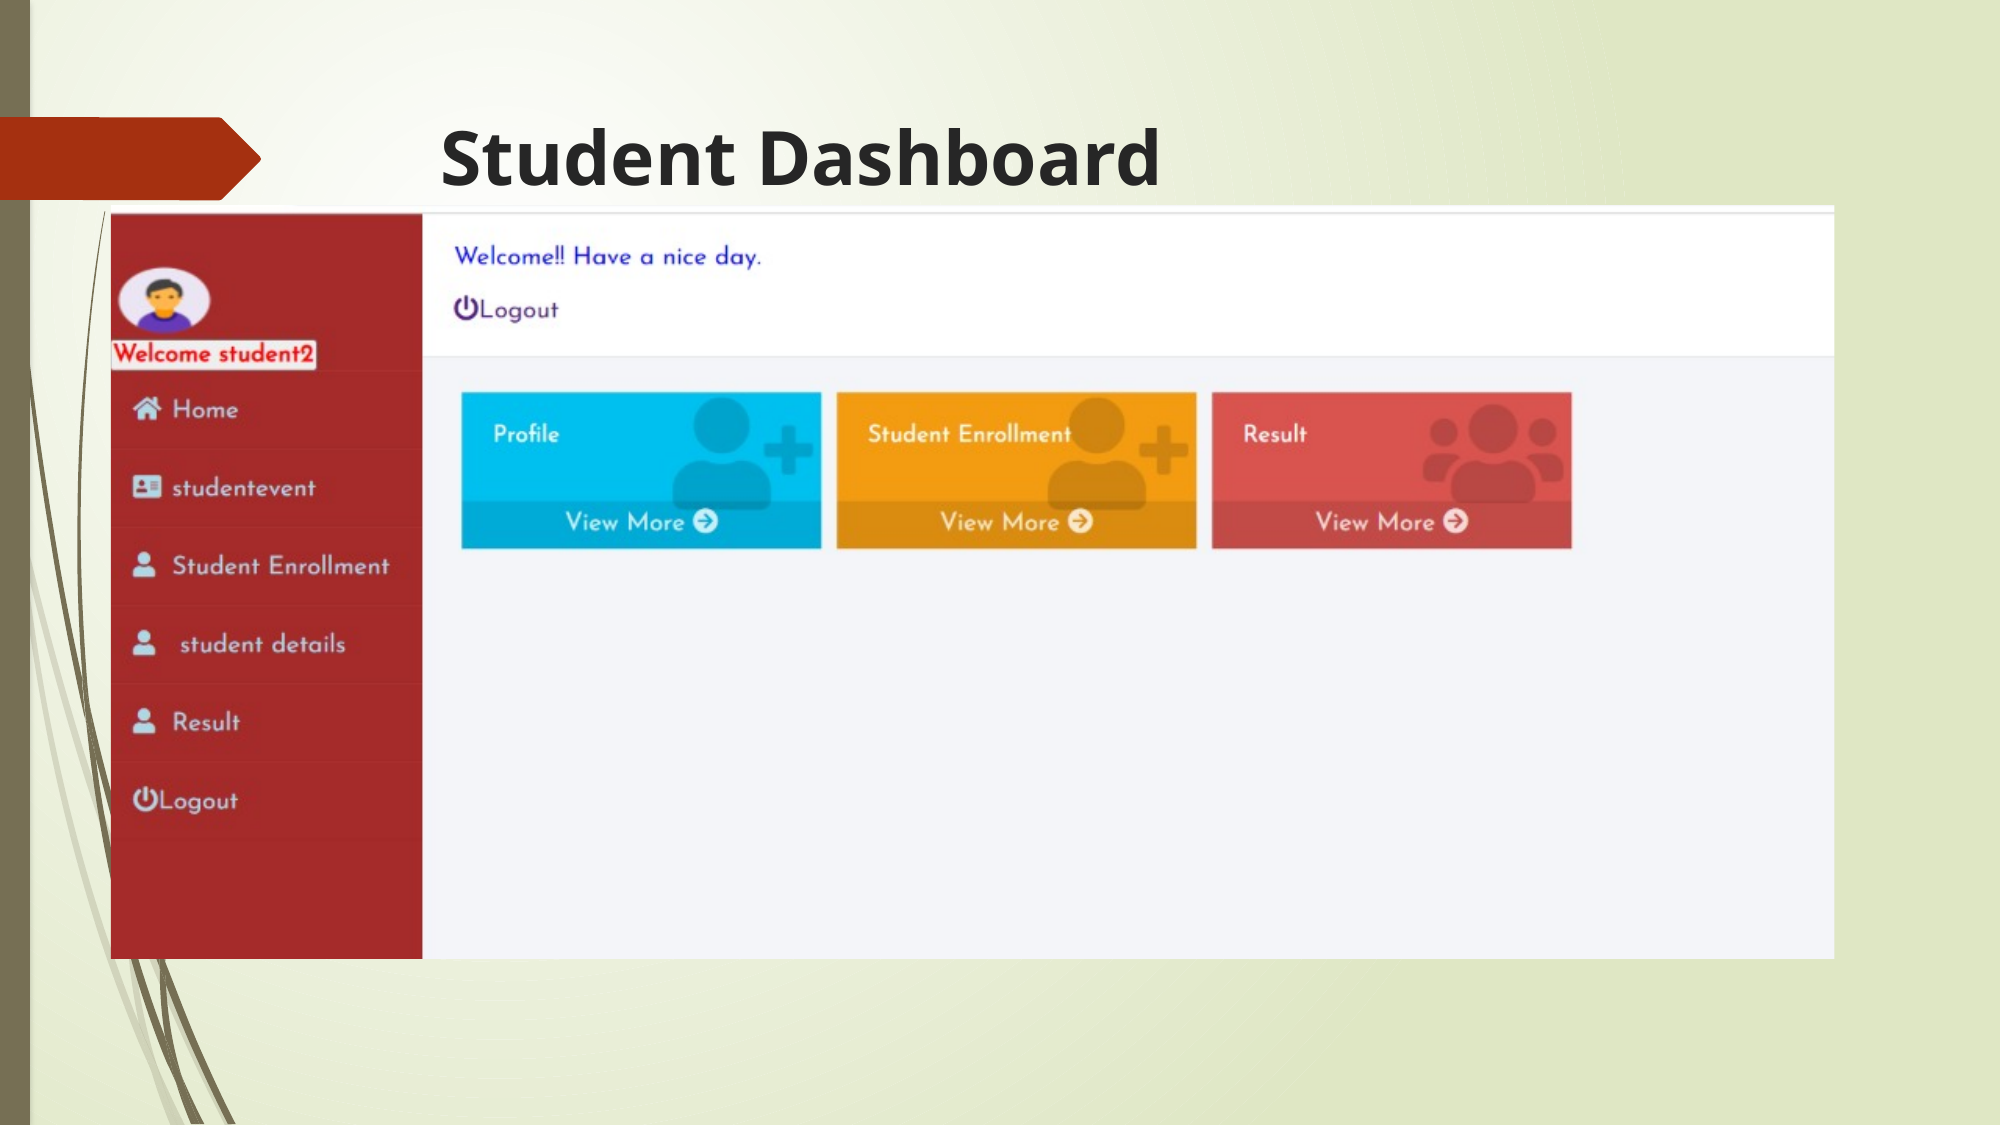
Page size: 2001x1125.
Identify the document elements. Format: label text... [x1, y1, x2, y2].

picture [110, 205, 1835, 959]
title Student Dashboard [425, 102, 1888, 313]
